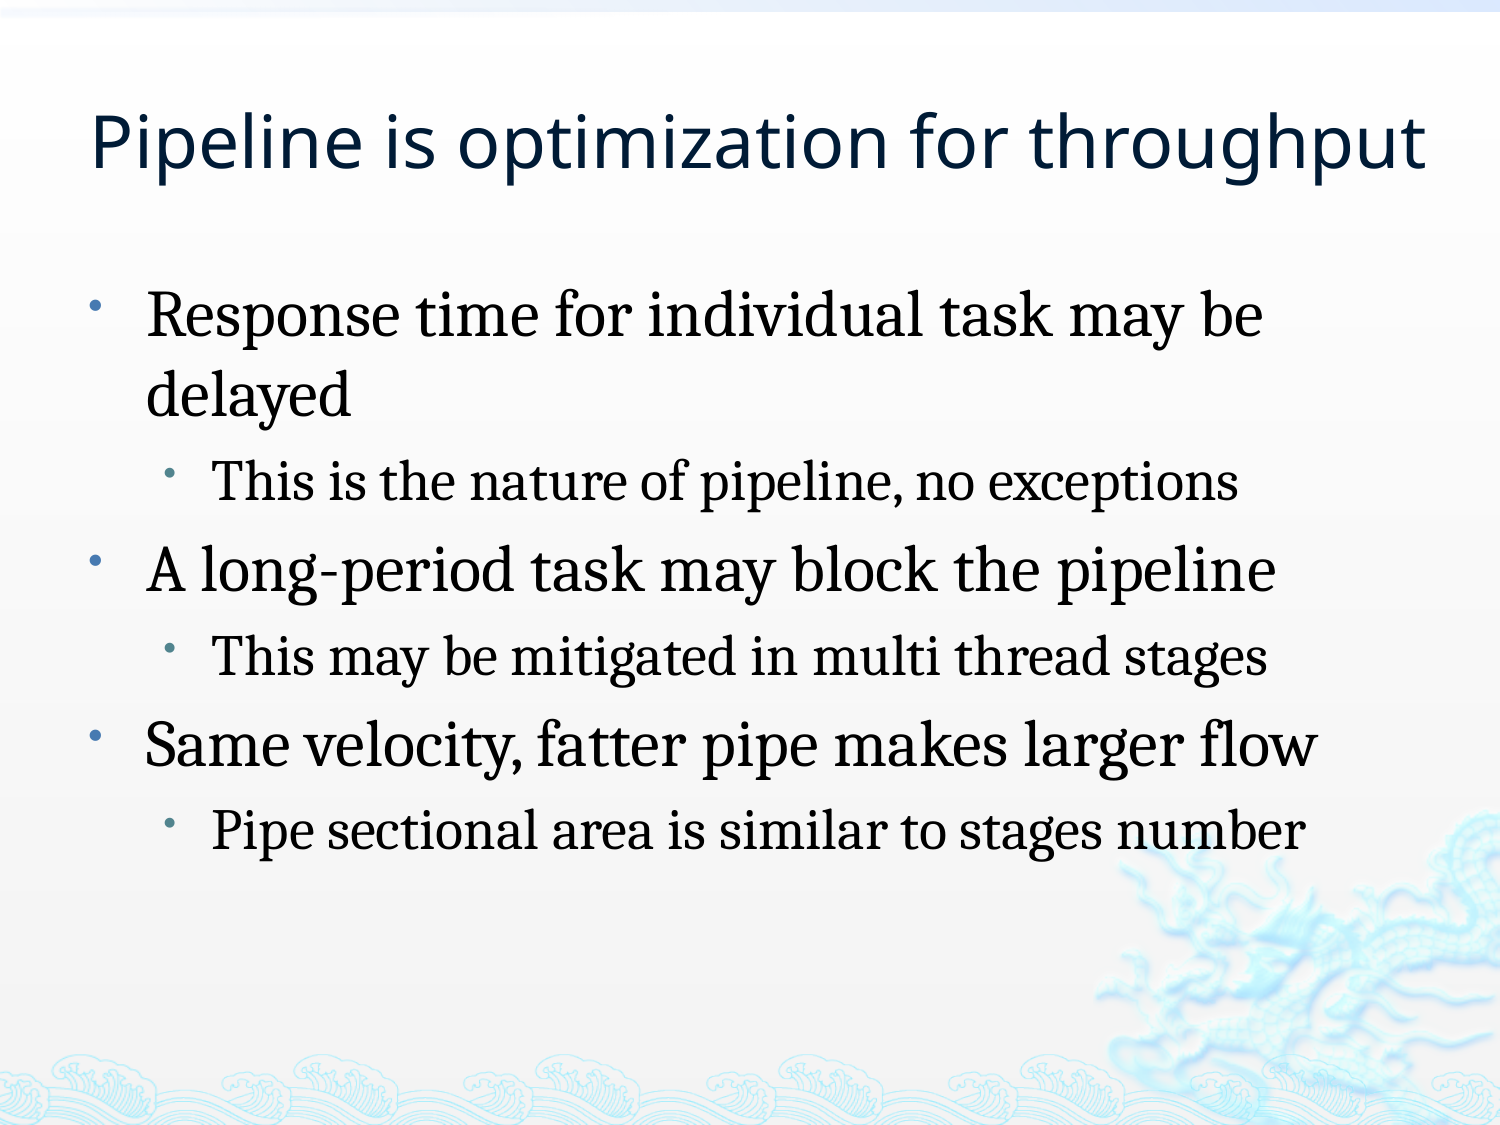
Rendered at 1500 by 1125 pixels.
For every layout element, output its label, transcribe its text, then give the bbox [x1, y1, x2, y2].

list Response time for individual task may be delayed This is the nature of pipeline, no exceptions A long-period task may block the pipeline This may be mitigated in multi thread stages Same velocity, fatter pipe makes larger flow Pipe sectional area is similar to stages number [75, 262, 1425, 1005]
title Pipeline is optimization for throughput [75, 45, 1459, 233]
